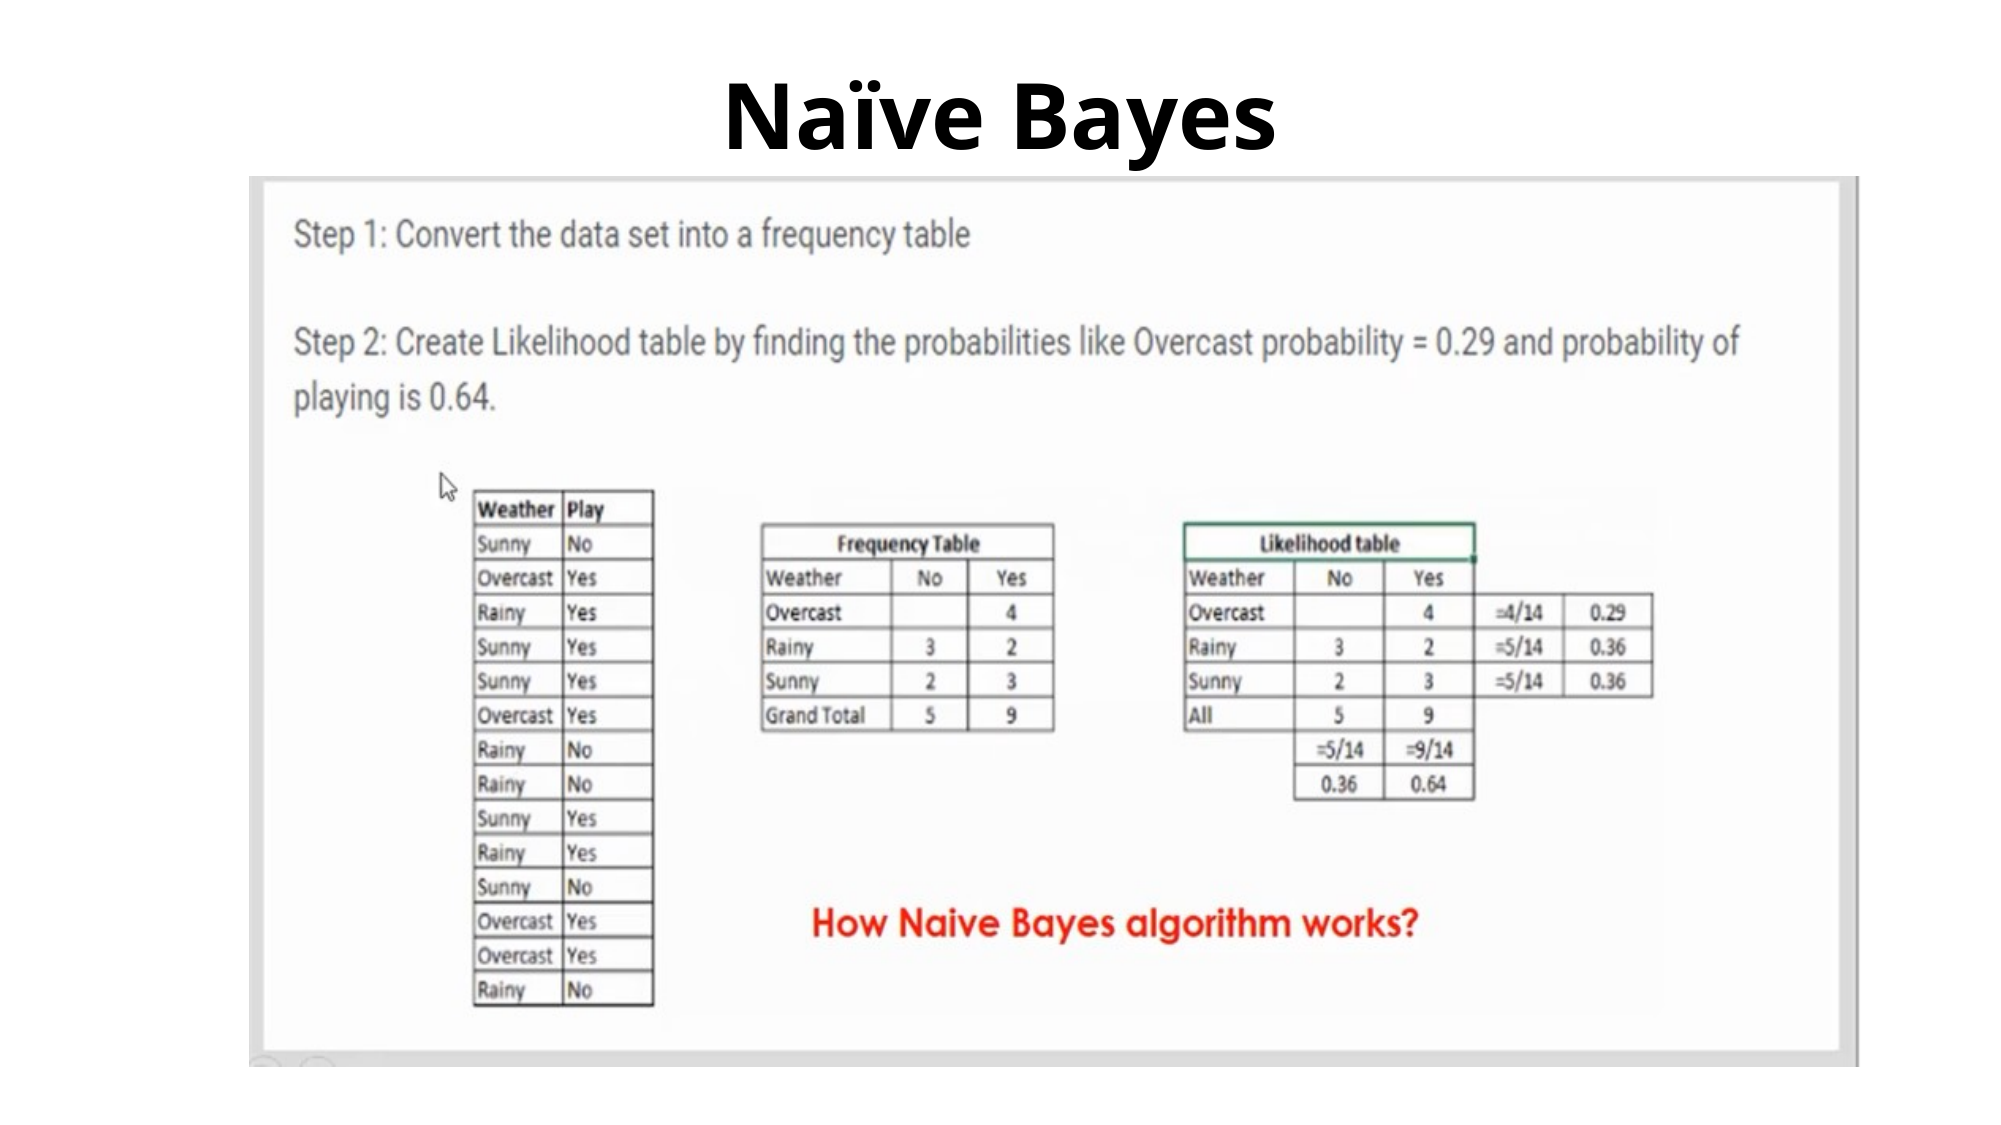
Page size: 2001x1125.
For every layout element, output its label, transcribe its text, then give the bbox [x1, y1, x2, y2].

title Naïve Bayes [249, 58, 1750, 176]
picture [249, 176, 1861, 1067]
